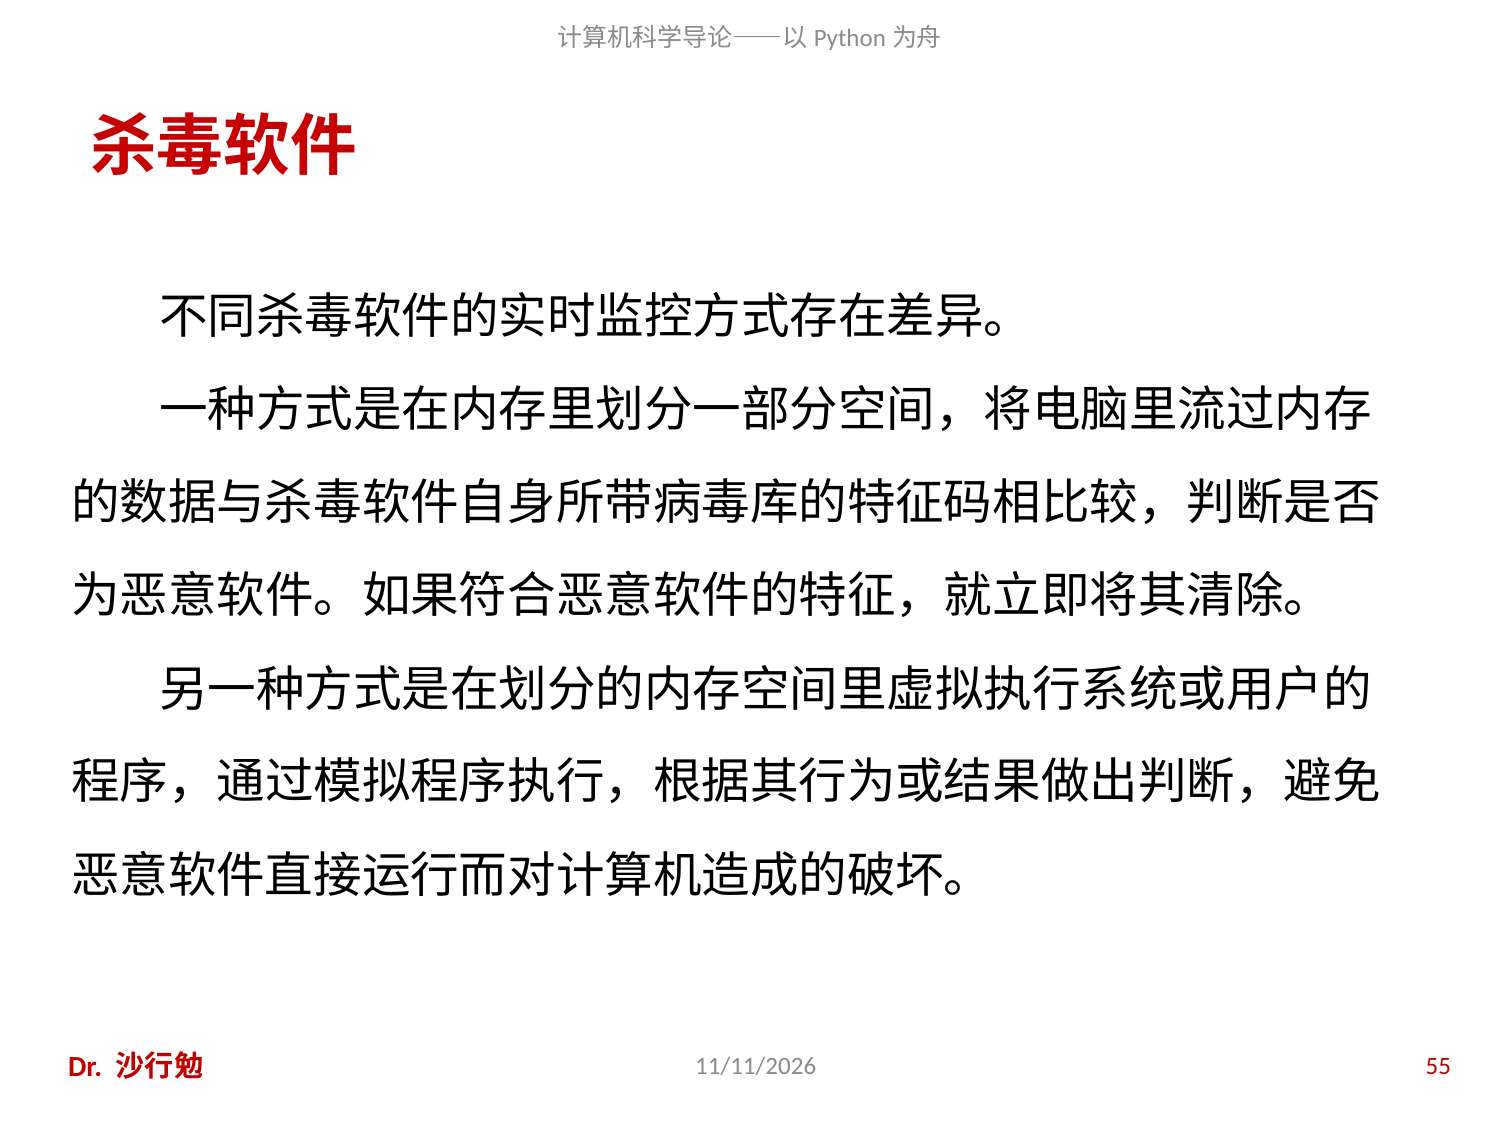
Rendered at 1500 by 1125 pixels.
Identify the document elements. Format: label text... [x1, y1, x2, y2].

slide_number 55 [1116, 1035, 1467, 1095]
title 杀毒软件 [75, 90, 1425, 195]
list 不同杀毒软件的实时监控方式存在差异。 一种方式是在内存里划分一部分空间，将电脑里流过内存的数据与杀毒软件自身所带病毒库的特征码相比较，判断是否为恶意软件。如果符合恶意软件的特征，就立即将其清除。 另一种方式是在划分的内存空间里虚拟执行系统或用户的程序，通过模拟程序执行，根据其行为或结果做出判断，避免恶意软件直接运行而对计算机造成的破坏。 [55, 242, 1400, 929]
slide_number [501, 1035, 1010, 1095]
footer Dr. 沙行勉 [53, 1035, 386, 1095]
